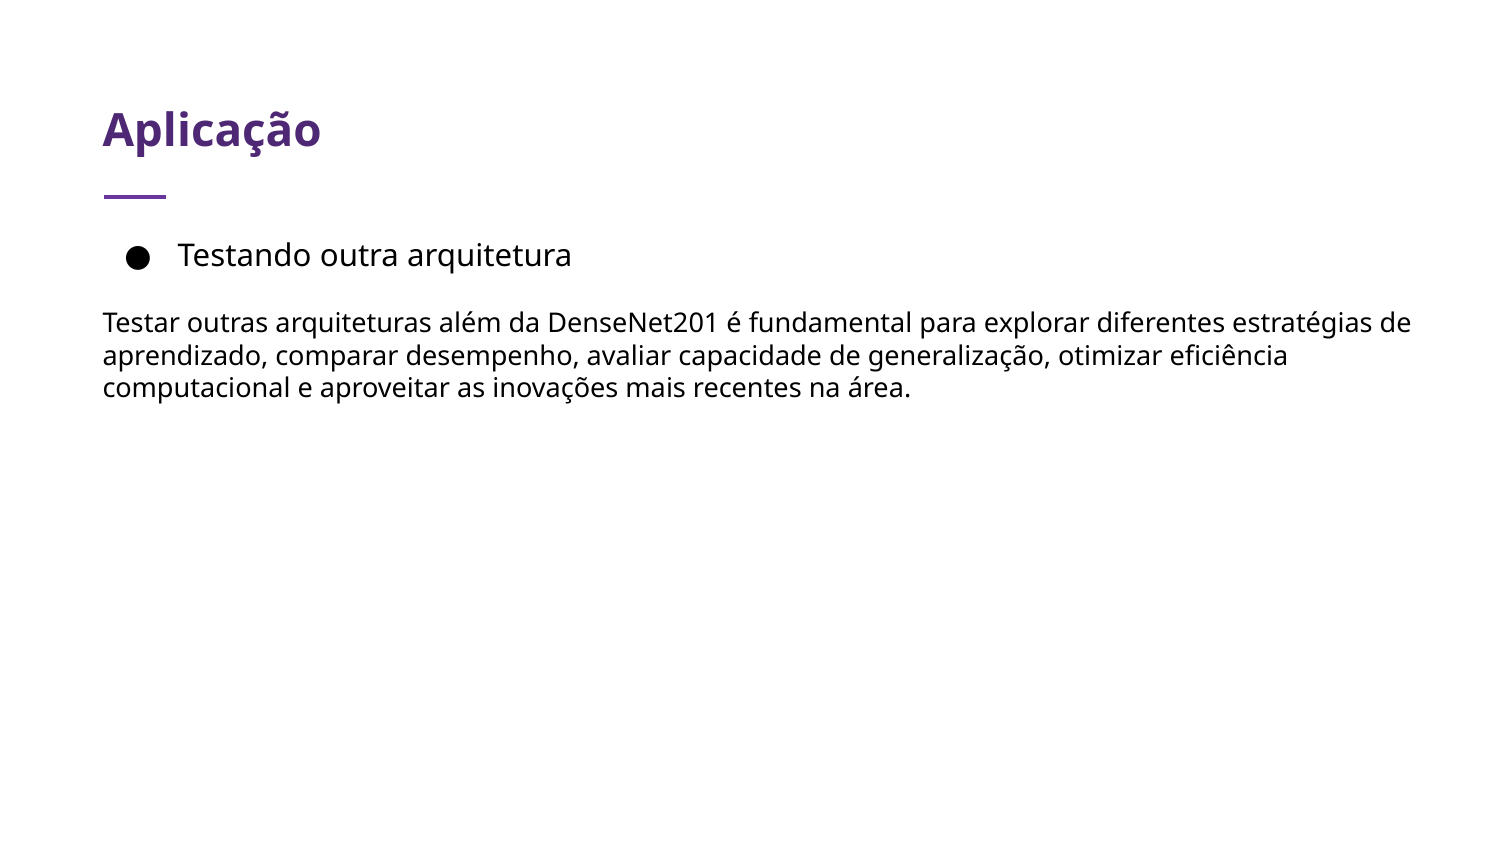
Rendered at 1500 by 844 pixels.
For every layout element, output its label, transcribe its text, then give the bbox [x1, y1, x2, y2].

list Testando outra arquitetura Testar outras arquiteturas além da DenseNet201 é fundamental para explorar diferentes estratégias de aprendizado, comparar desempenho, avaliar capacidade de generalização, otimizar eficiência computacional e aproveitar as inovações mais recentes na área. [87, 209, 1437, 817]
title Aplicação [87, 71, 1338, 185]
